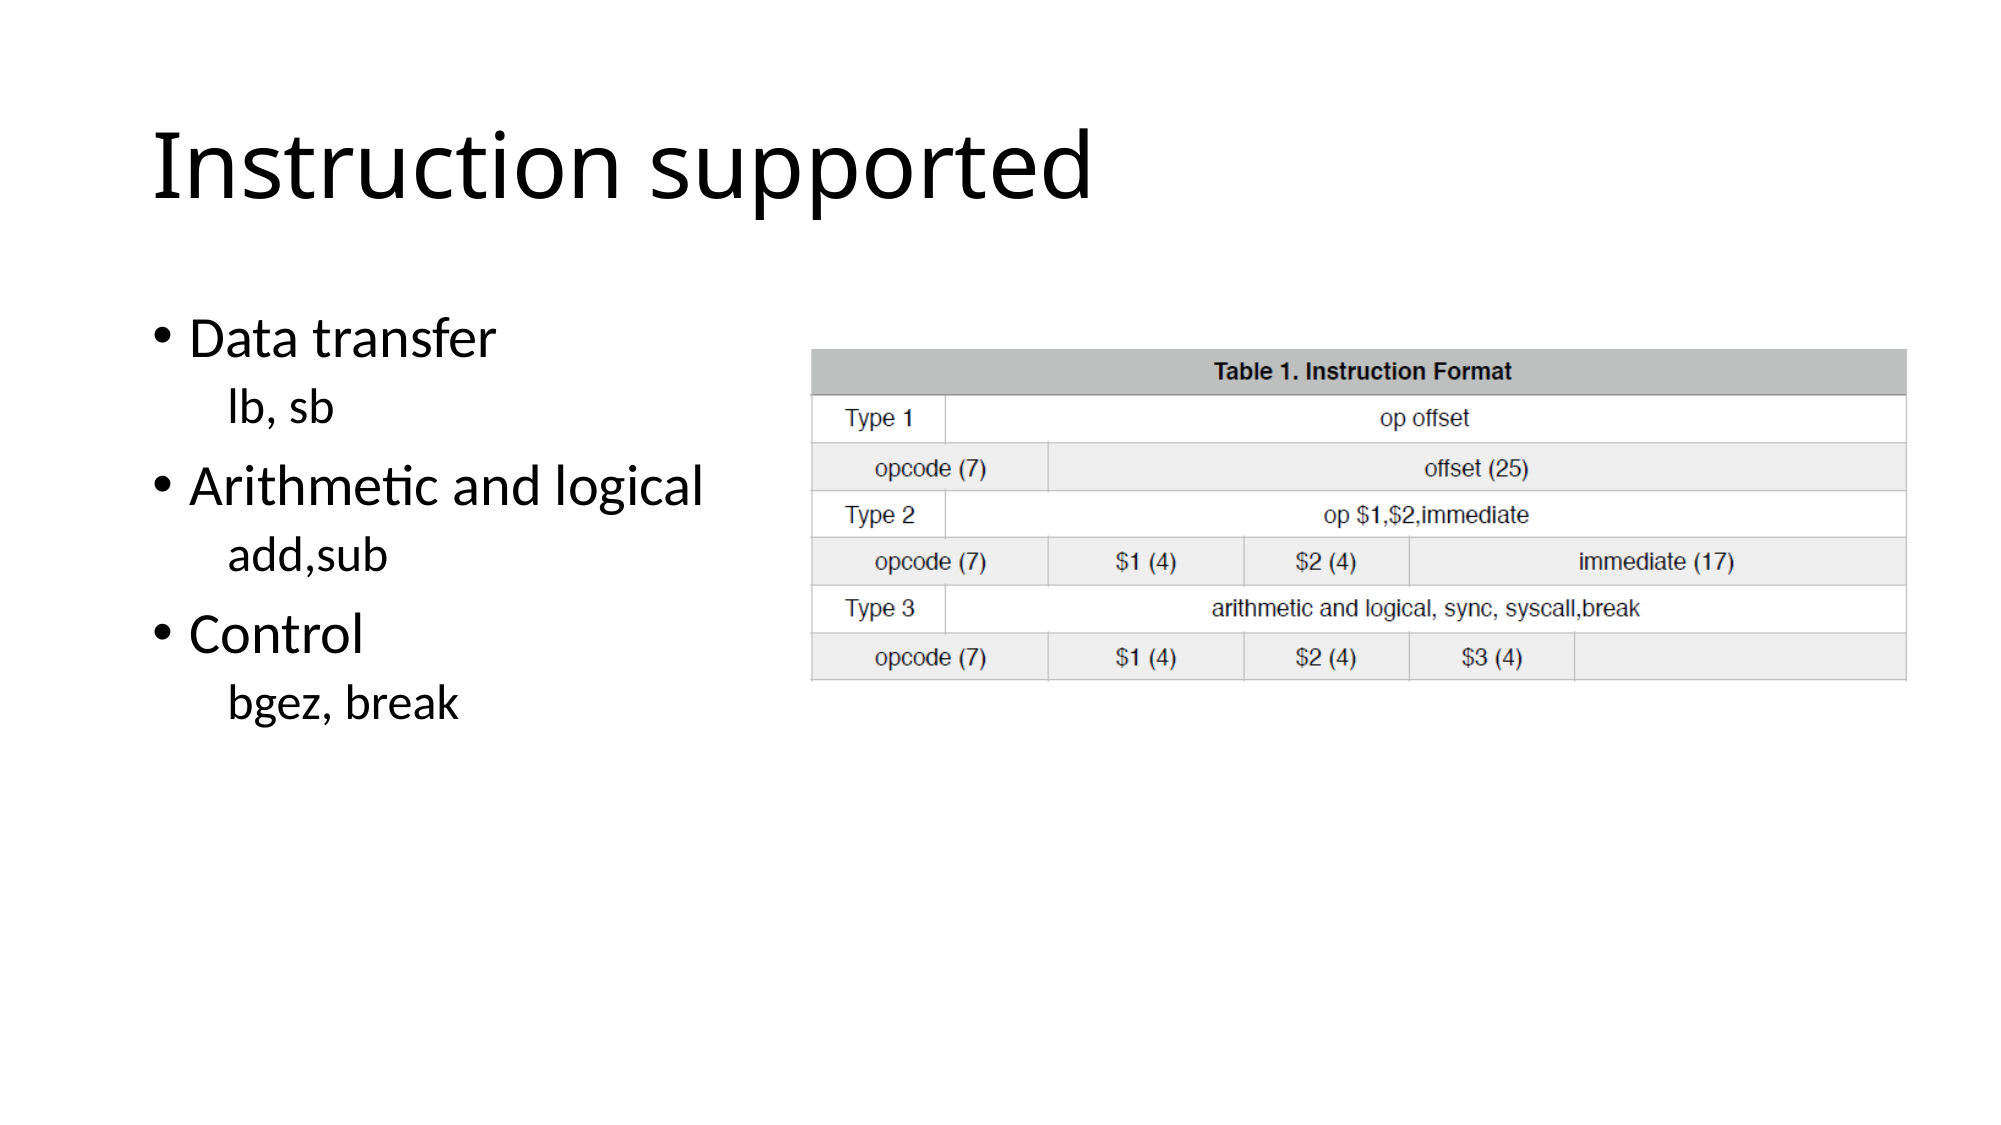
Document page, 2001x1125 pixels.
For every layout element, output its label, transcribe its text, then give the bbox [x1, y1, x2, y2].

title Instruction supported [137, 59, 1863, 278]
picture [809, 349, 1912, 684]
list Data transfer lb, sb Arithmetic and logical add,sub Control bgez, break [137, 299, 1863, 1014]
